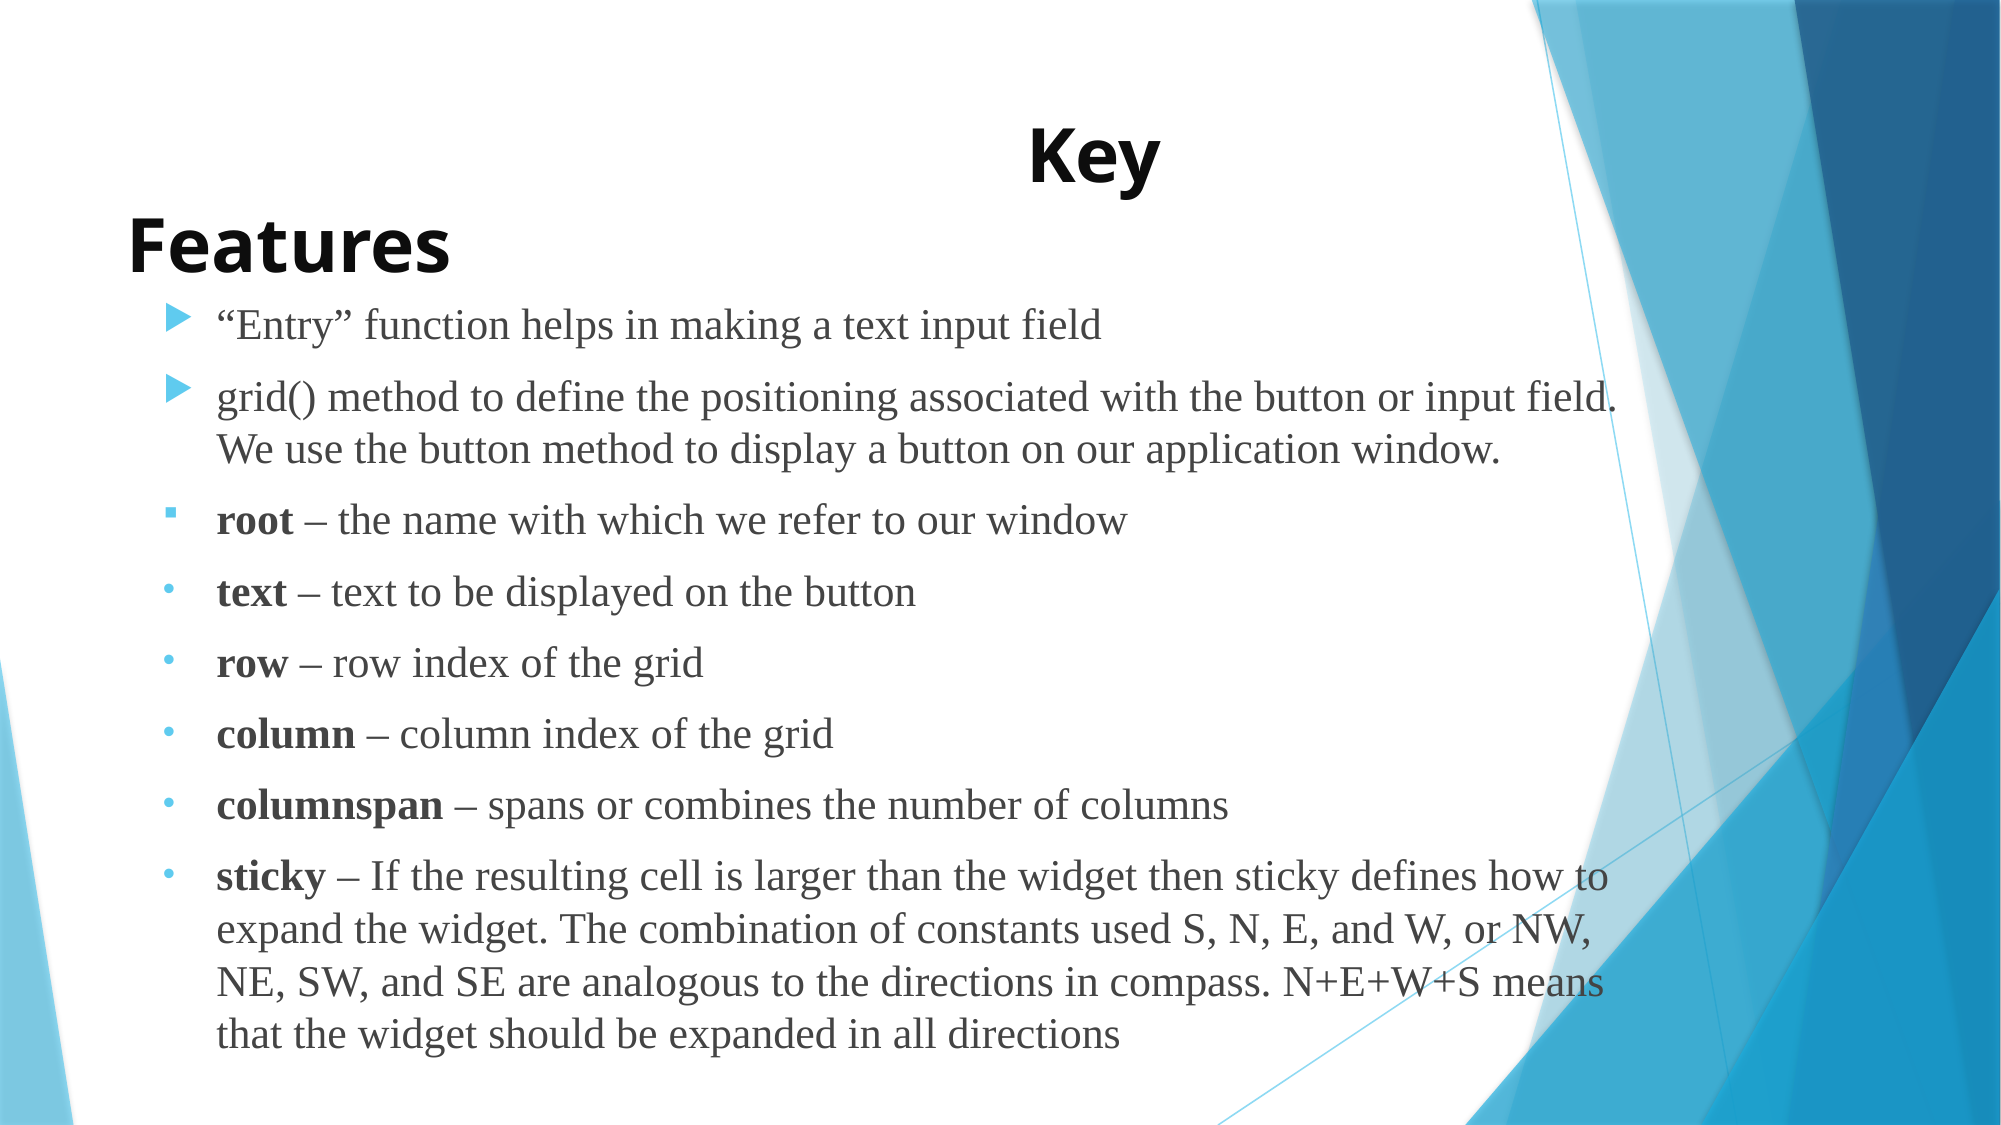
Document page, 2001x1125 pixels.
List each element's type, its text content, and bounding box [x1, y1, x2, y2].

list “Entry” function helps in making a text input field grid() method to define the positioning associated with the button or input field. We use the button method to display a button on our application window. root – the name with which we refer to our window text – text to be displayed on the button row – row index of the grid column – column index of the grid columnspan – spans or combines the number of columns sticky – If the resulting cell is larger than the widget then sticky defines how to expand the widget. The combination of constants used S, N, E, and W, or NW, NE, SW, and SE are analogous to the directions in compass. N+E+W+S means that the widget should be expanded in all directions [147, 288, 1643, 1079]
title Key Features [111, 99, 1522, 317]
